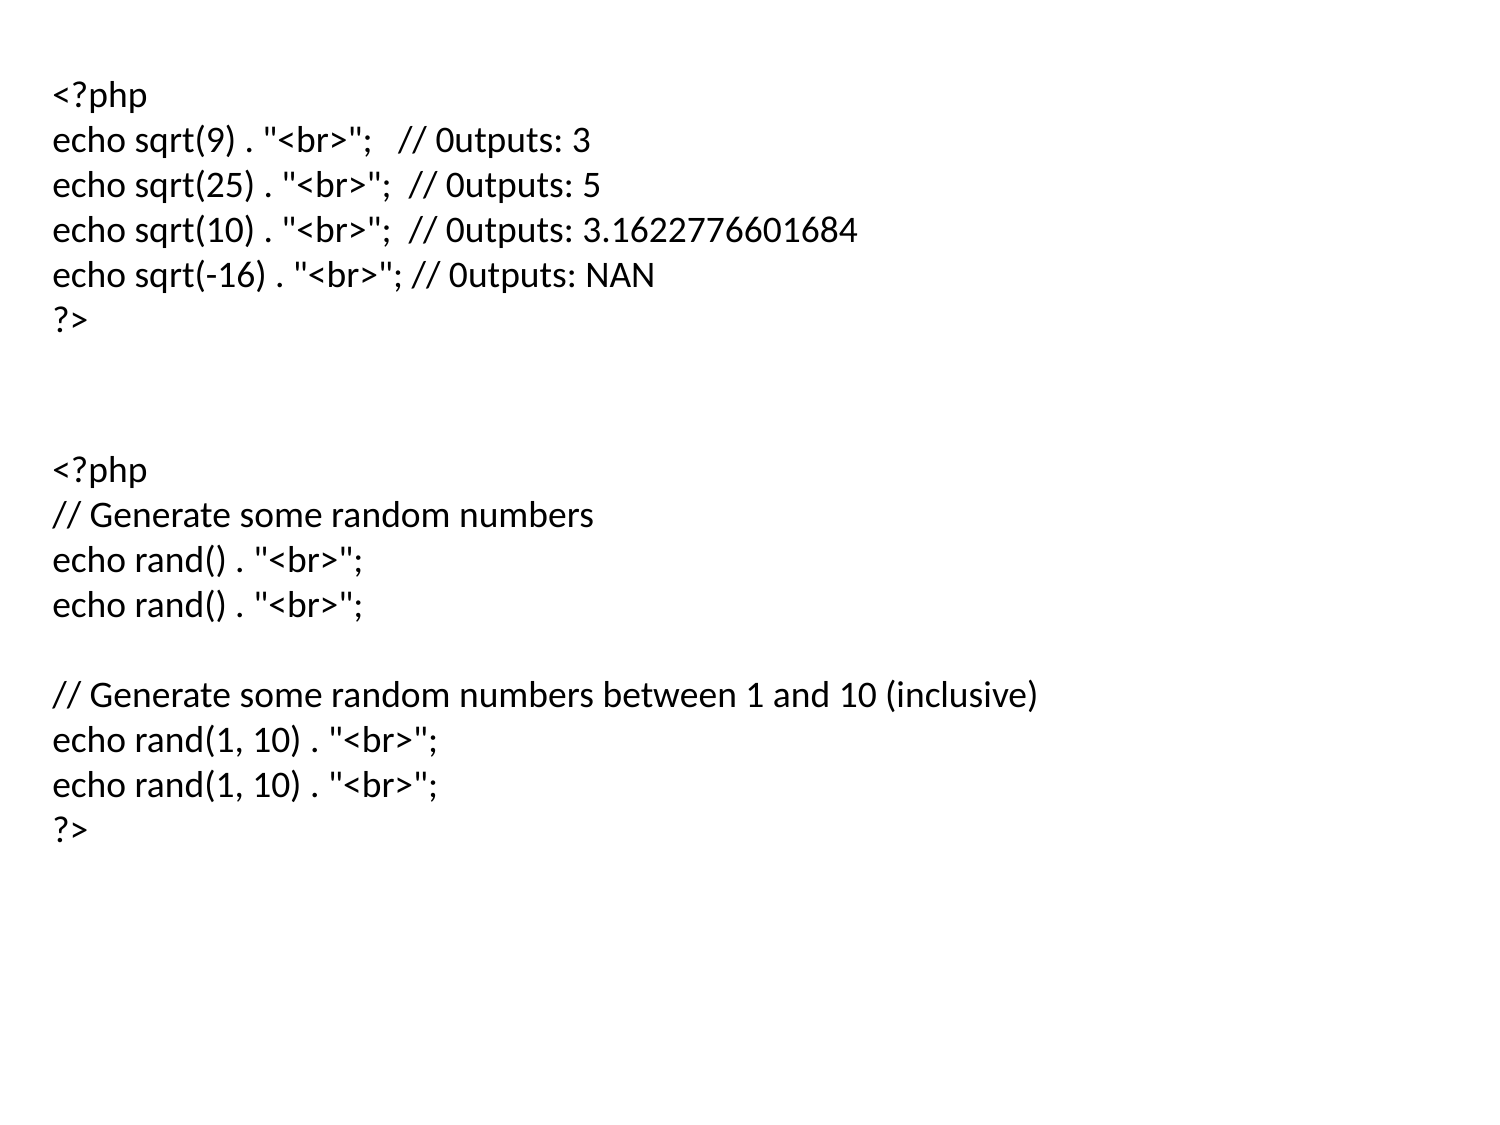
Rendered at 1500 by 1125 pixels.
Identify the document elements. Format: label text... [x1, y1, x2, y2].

text_box <?php // Generate some random numbers echo rand() . "<br>"; echo rand() . "<br>"; // Generate some random numbers between 1 and 10 (inclusive) echo rand(1, 10) . "<br>"; echo rand(1, 10) . "<br>"; ?> [37, 437, 1150, 858]
text_box <?php echo sqrt(9) . "<br>"; // 0utputs: 3 echo sqrt(25) . "<br>"; // 0utputs: 5 echo sqrt(10) . "<br>"; // 0utputs: 3.1622776601684 echo sqrt(-16) . "<br>"; // 0utputs: NAN ?> [37, 62, 963, 348]
